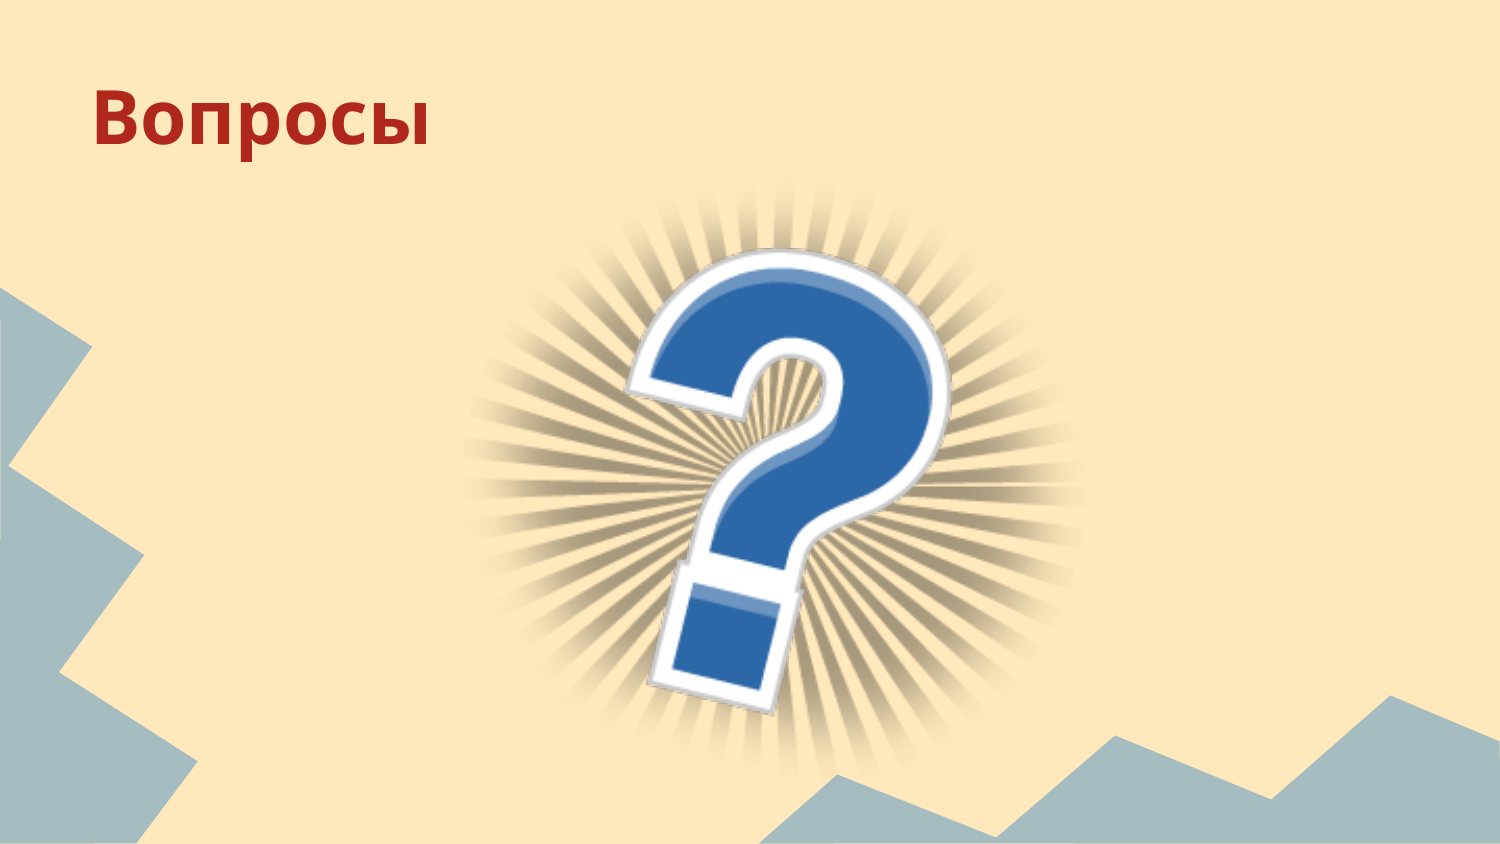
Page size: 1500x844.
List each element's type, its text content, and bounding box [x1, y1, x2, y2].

picture [149, 174, 1400, 800]
title Вопросы [75, 33, 1425, 175]
